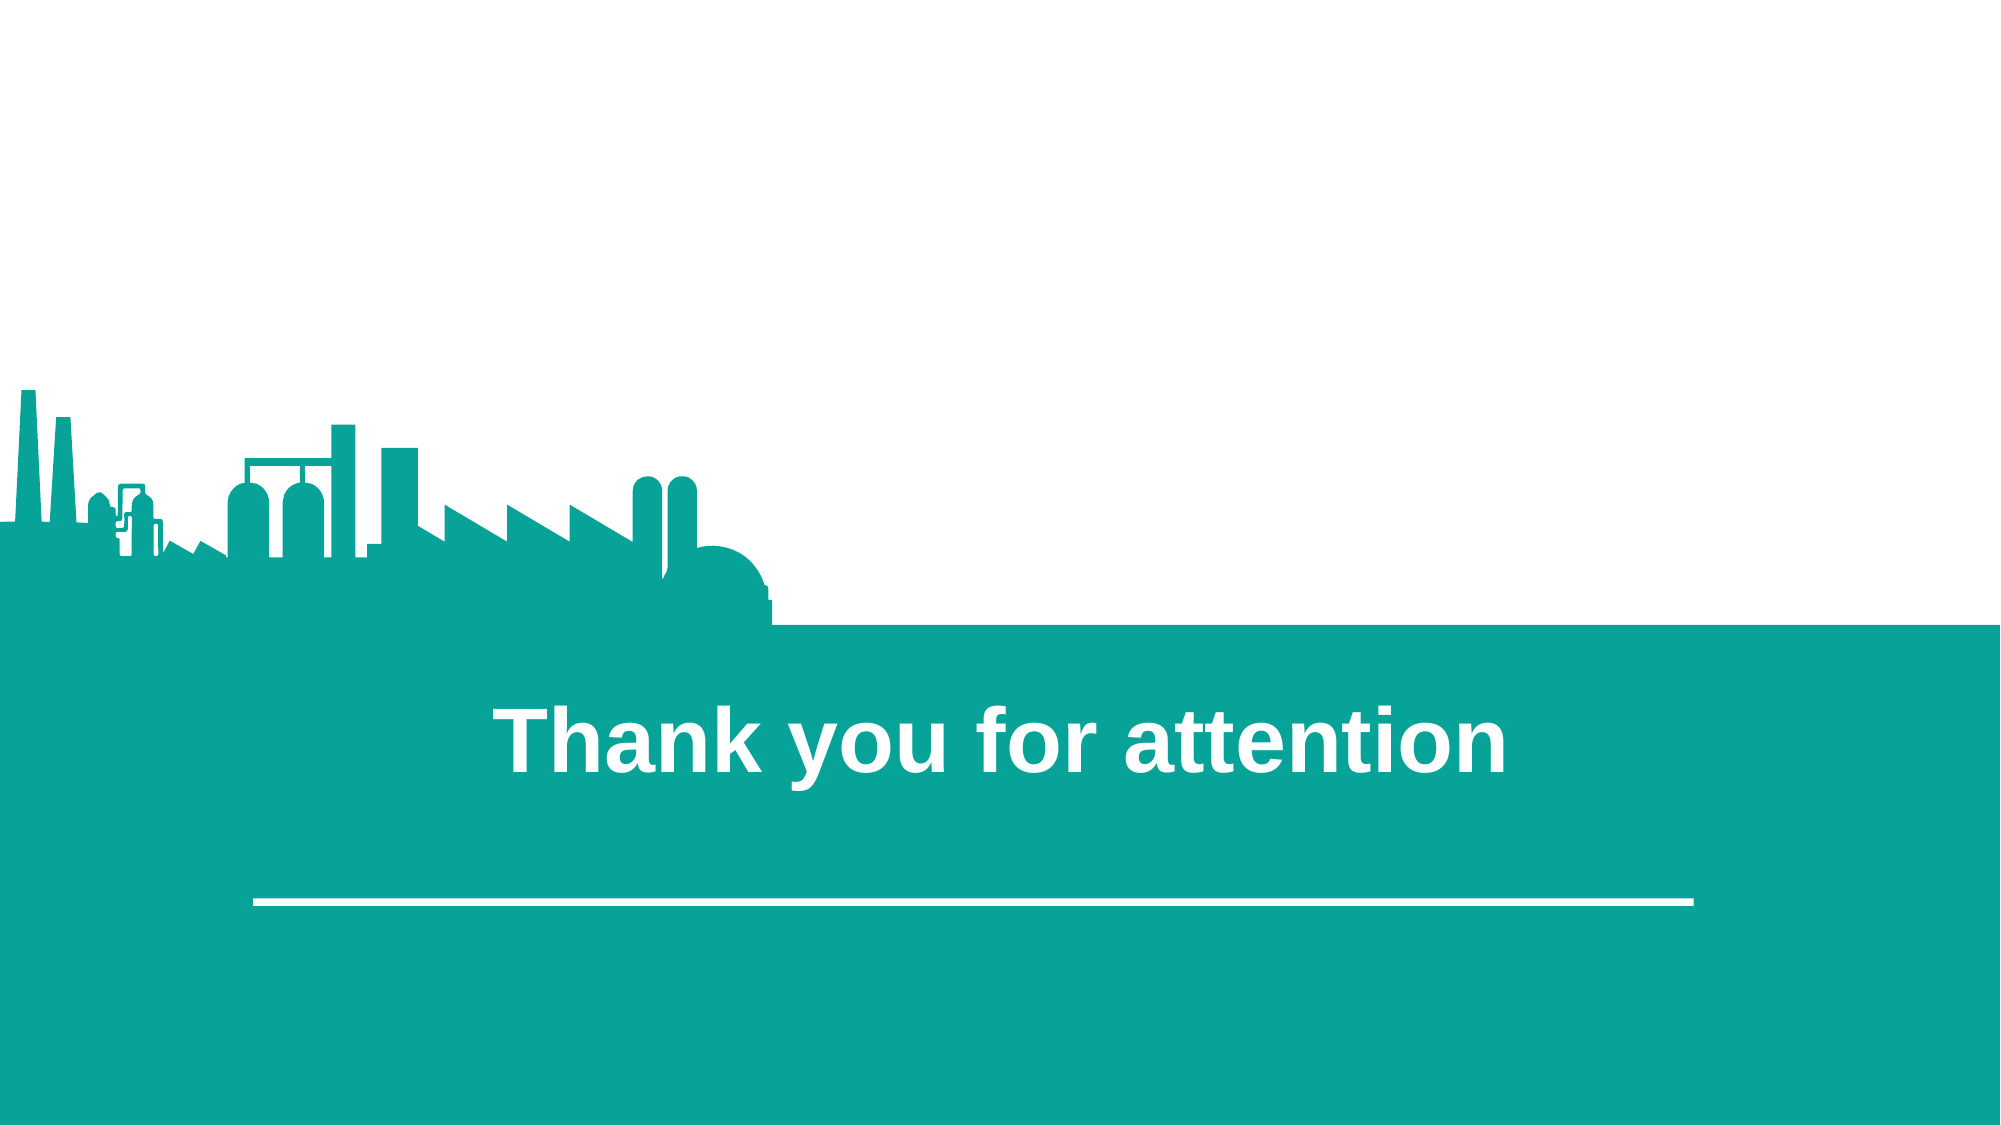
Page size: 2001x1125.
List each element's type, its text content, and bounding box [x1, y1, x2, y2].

text_box [0, 390, 773, 685]
text_box [252, 897, 1695, 907]
text_box Thank you for attention [322, 673, 1682, 798]
